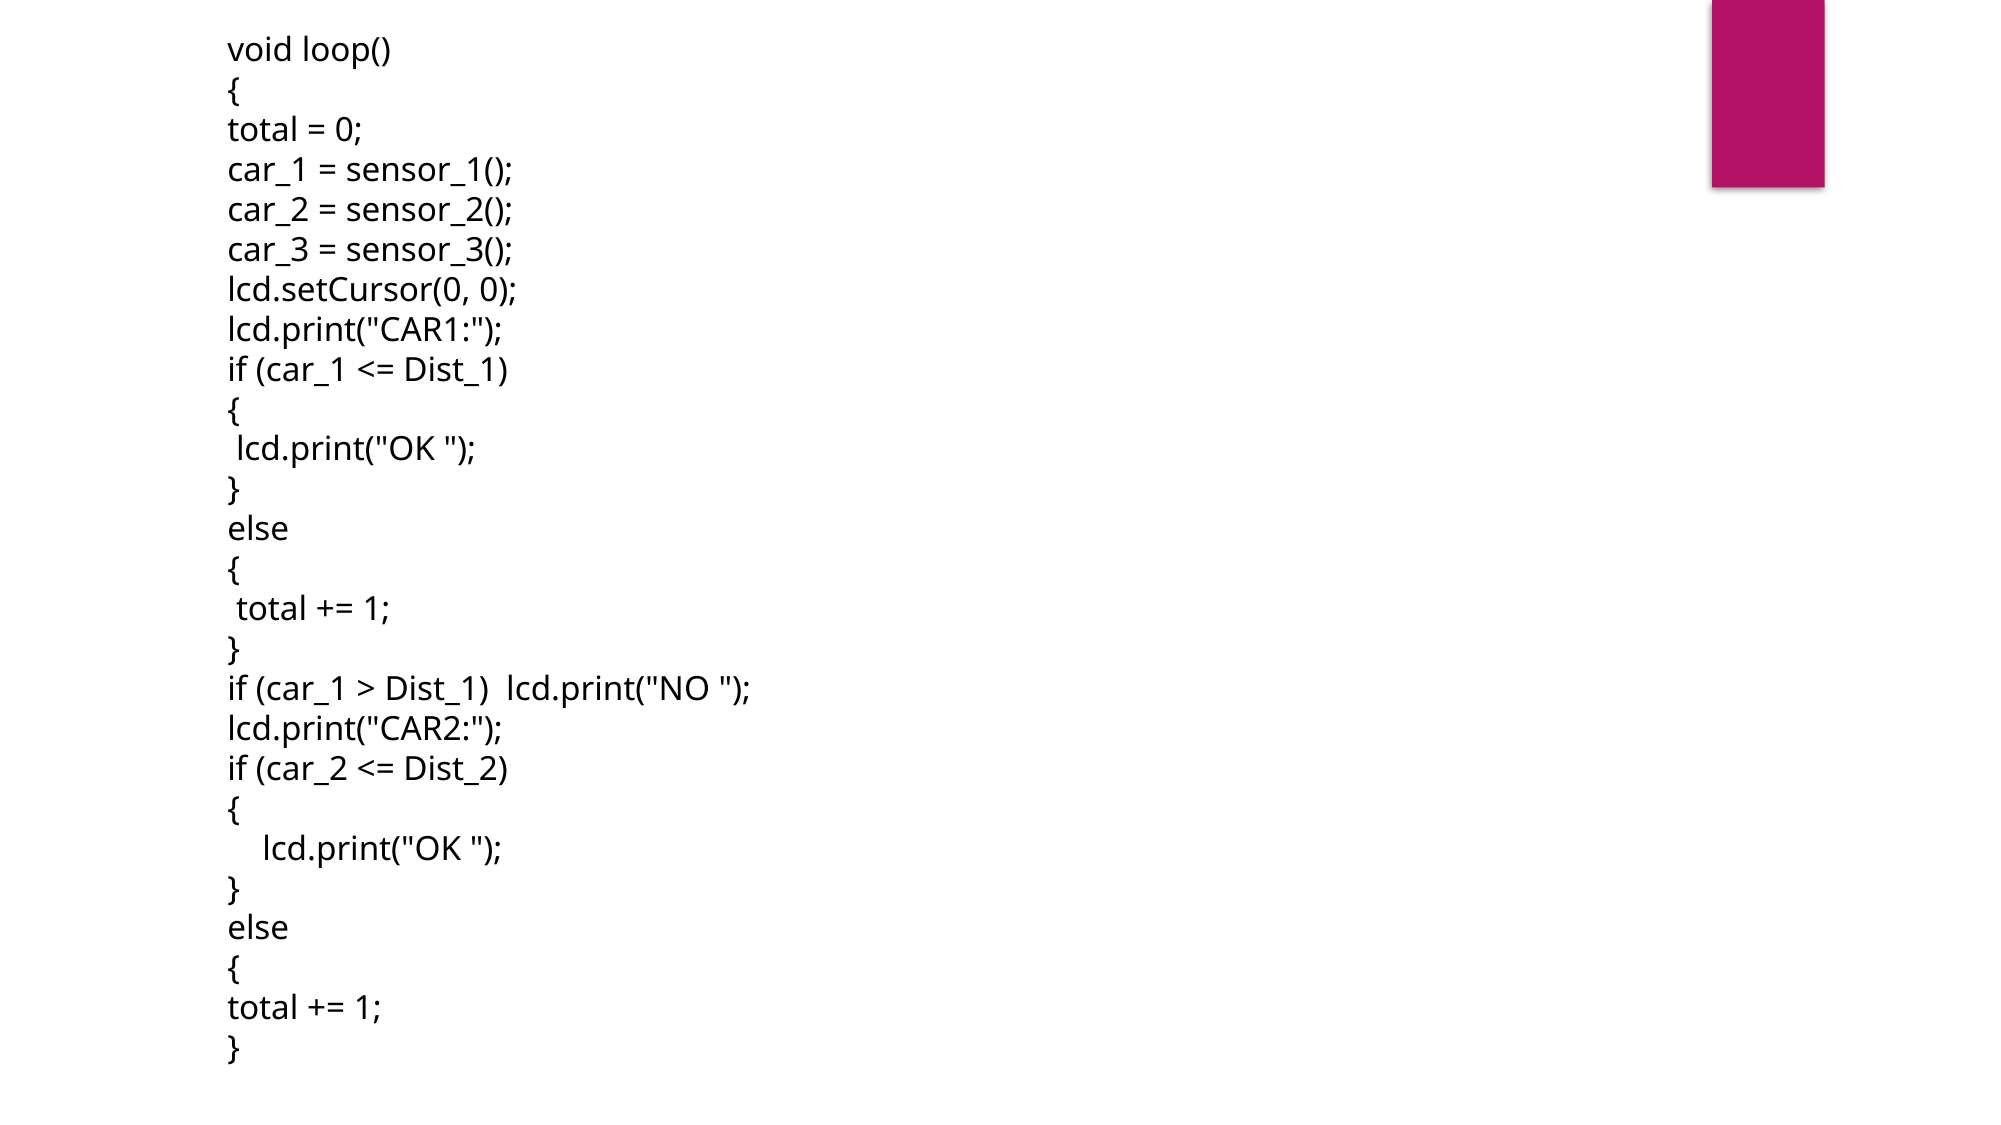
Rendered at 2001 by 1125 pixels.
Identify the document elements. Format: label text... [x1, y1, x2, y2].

text_box void loop() { total = 0; car_1 = sensor_1(); car_2 = sensor_2(); car_3 = sensor_3(); lcd.setCursor(0, 0); lcd.print("CAR1:"); if (car_1 <= Dist_1) { lcd.print("OK "); } else { total += 1; } if (car_1 > Dist_1) lcd.print("NO "); lcd.print("CAR2:"); if (car_2 <= Dist_2) { lcd.print("OK "); } else { total += 1; } [212, 20, 1213, 1074]
